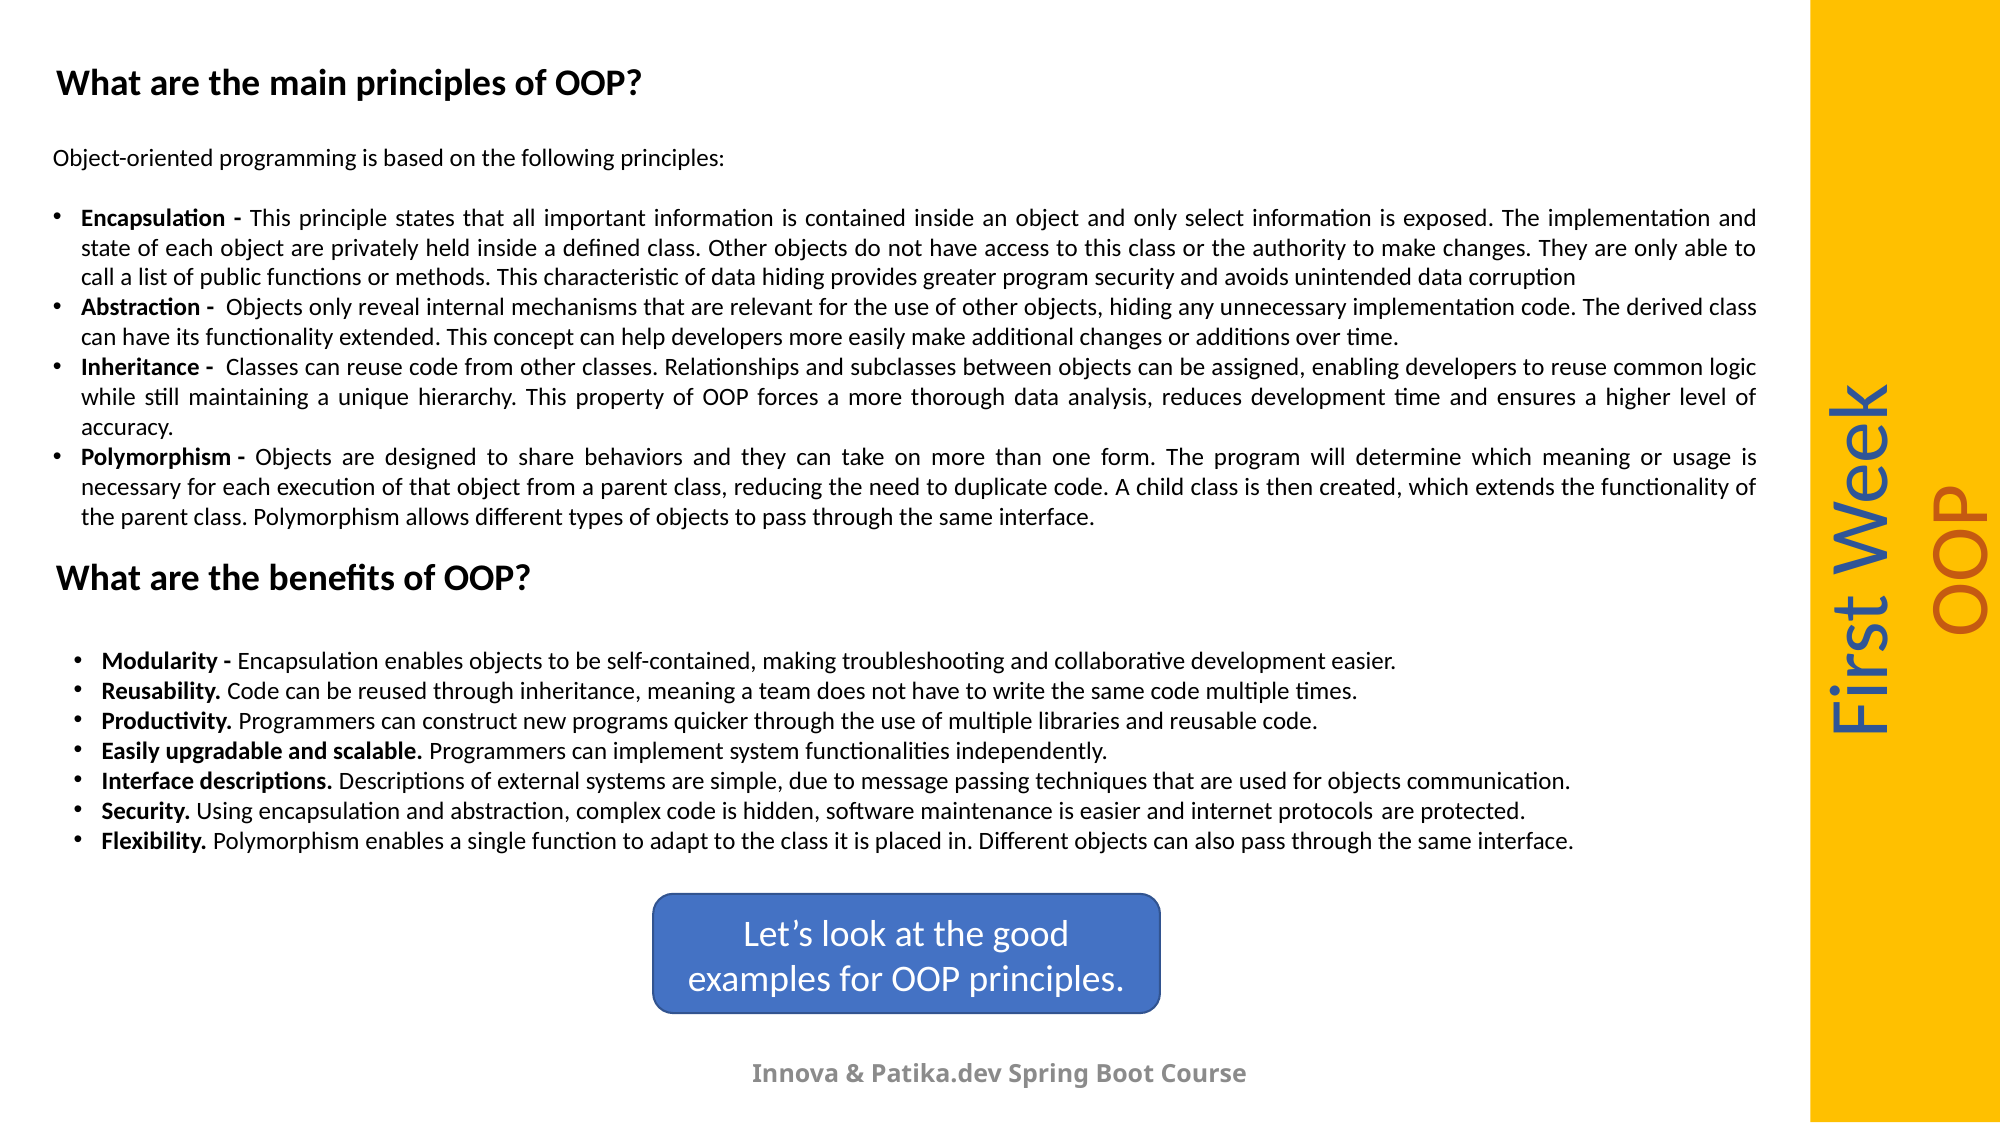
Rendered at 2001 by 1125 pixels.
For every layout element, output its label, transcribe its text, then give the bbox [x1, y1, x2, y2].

text_box Modularity - Encapsulation enables objects to be self-contained, making troubleshooting and collaborative development easier. Reusability. Code can be reused through inheritance, meaning a team does not have to write the same code multiple times. Productivity. Programmers can construct new programs quicker through the use of multiple libraries and reusable code. Easily upgradable and scalable. Programmers can implement system functionalities independently. Interface descriptions. Descriptions of external systems are simple, due to message passing techniques that are used for objects communication. Security. Using encapsulation and abstraction, complex code is hidden, software maintenance is easier and internet protocols are protected. Flexibility. Polymorphism enables a single function to adapt to the class it is placed in. Different objects can also pass through the same interface. [58, 637, 1775, 862]
text_box What are the benefits of OOP? [41, 545, 548, 605]
text_box What are the main principles of OOP? [41, 50, 659, 111]
text_box [1809, 0, 2000, 368]
text_box [1809, 754, 2000, 1123]
footer Innova & Patika.dev Spring Boot Course [662, 1042, 1338, 1103]
text_box Let’s look at the good examples for OOP principles. [652, 892, 1161, 1015]
text_box First Week OOP [1796, 368, 2000, 754]
text_box Object-oriented programming is based on the following principles: Encapsulation - This principle states that all important information is contained inside an object and only select information is exposed. The implementation and state of each object are privately held inside a defined class. Other objects do not have access to this class or the authority to make changes. They are only able to call a list of public functions or methods. This characteristic of data hiding provides greater program security and avoids unintended data corruption Abstraction - Objects only reveal internal mechanisms that are relevant for the use of other objects, hiding any unnecessary implementation code. The derived class can have its functionality extended. This concept can help developers more easily make additional changes or additions over time. Inheritance - Classes can reuse code from other classes. Relationships and subclasses between objects can be assigned, enabling developers to reuse common logic while still maintaining a unique hierarchy. This property of OOP forces a more thorough data analysis, reduces development time and ensures a higher level of accuracy. Polymorphism - Objects are designed to share behaviors and they can take on more than one form. The program will determine which meaning or usage is necessary for each execution of that object from a parent class, reducing the need to duplicate code. A child class is then created, which extends the functionality of the parent class. Polymorphism allows different types of objects to pass through the same interface. [38, 133, 1775, 538]
